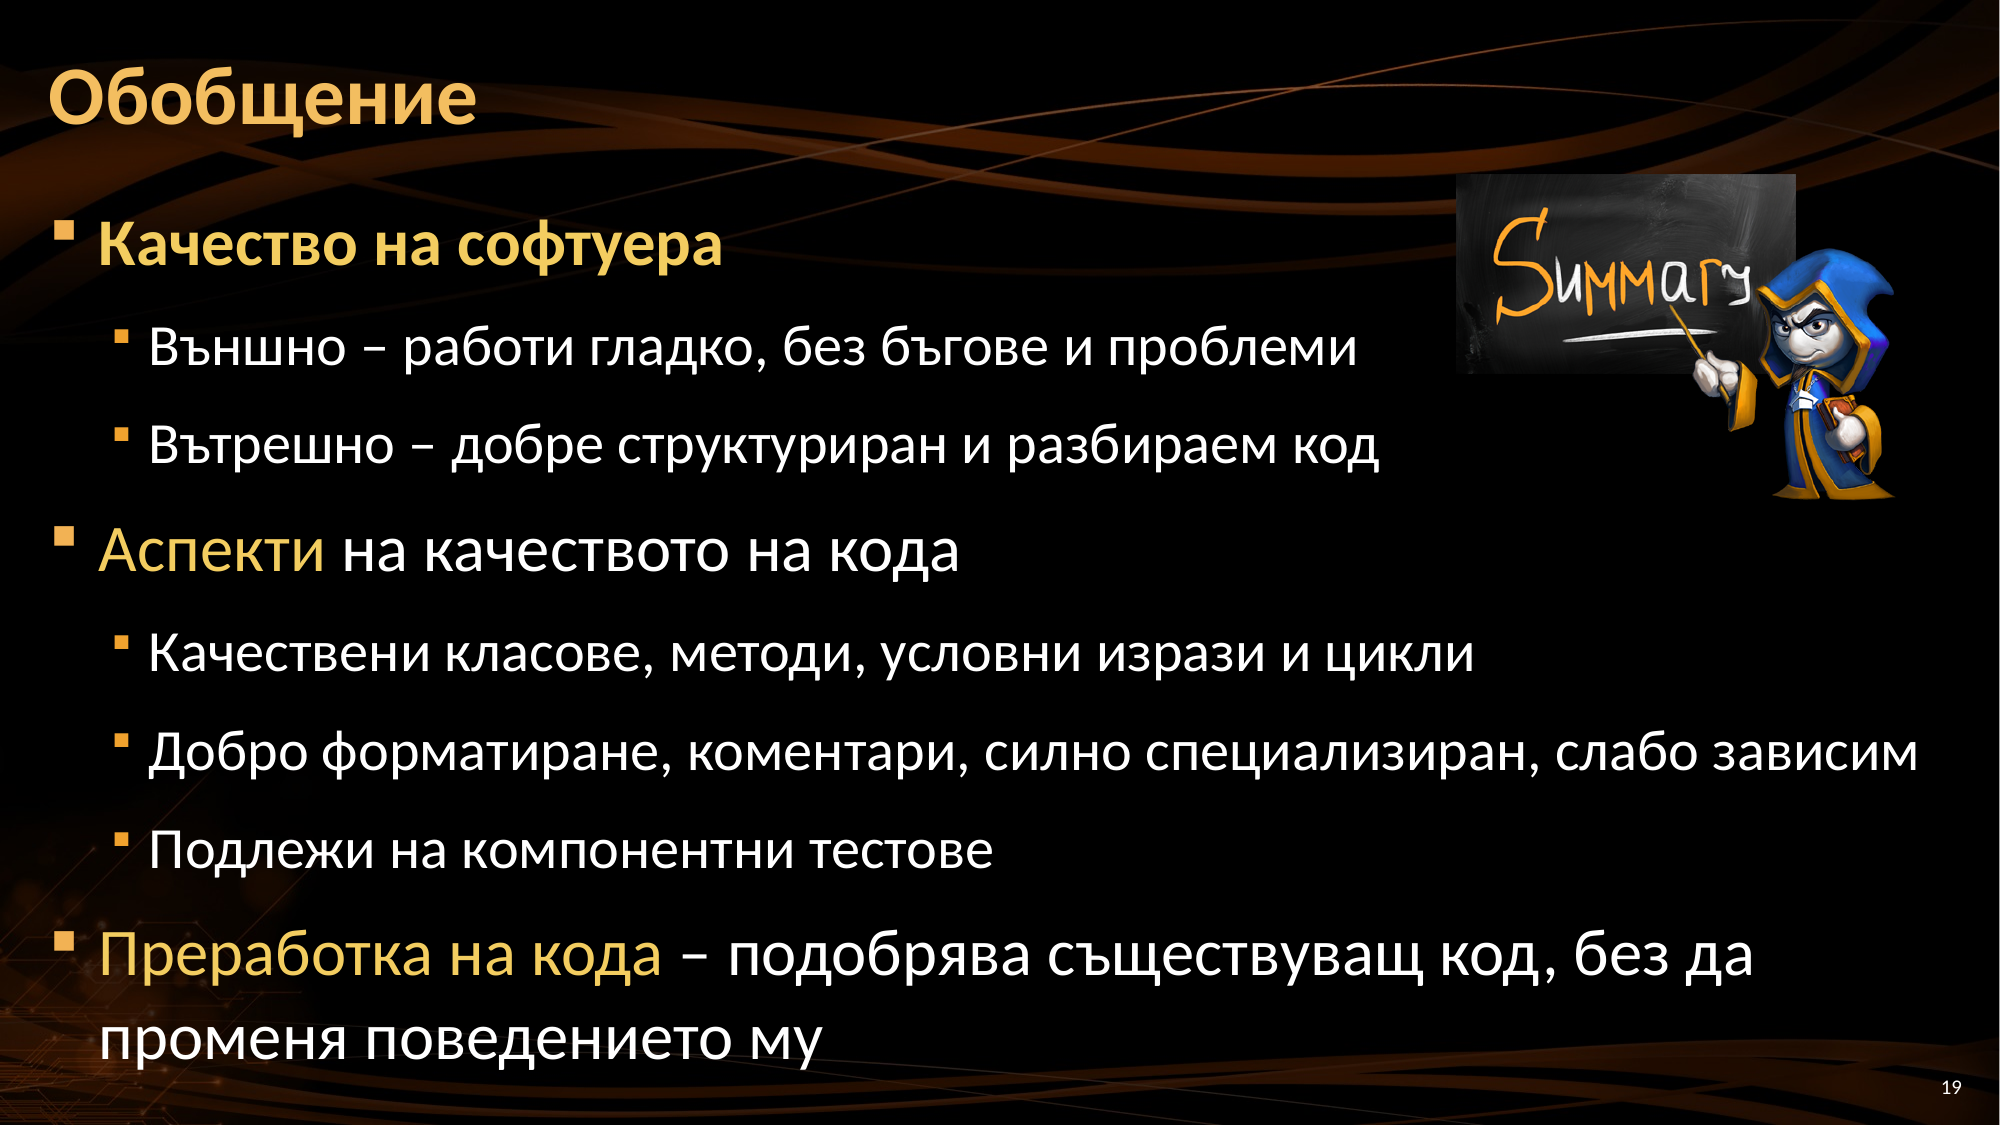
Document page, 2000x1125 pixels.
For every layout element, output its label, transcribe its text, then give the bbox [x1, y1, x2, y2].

picture [0, 0, 2000, 1125]
list Качество на софтуера Външно – работи гладко, без бъгове и проблеми Вътрешно – добре структуриран и разбираем код Аспекти на качеството на кода Качествени класове, методи, условни изрази и цикли Добро форматиране, коментари, силно специализиран, слабо зависим Подлежи на компонентни тестове Преработка на кода – подобрява съществуващ код, без да променя поведението му [31, 188, 2000, 1103]
picture [1456, 174, 1896, 501]
slide_number 19 [1897, 1070, 1968, 1103]
title Обобщение [30, 6, 1968, 189]
